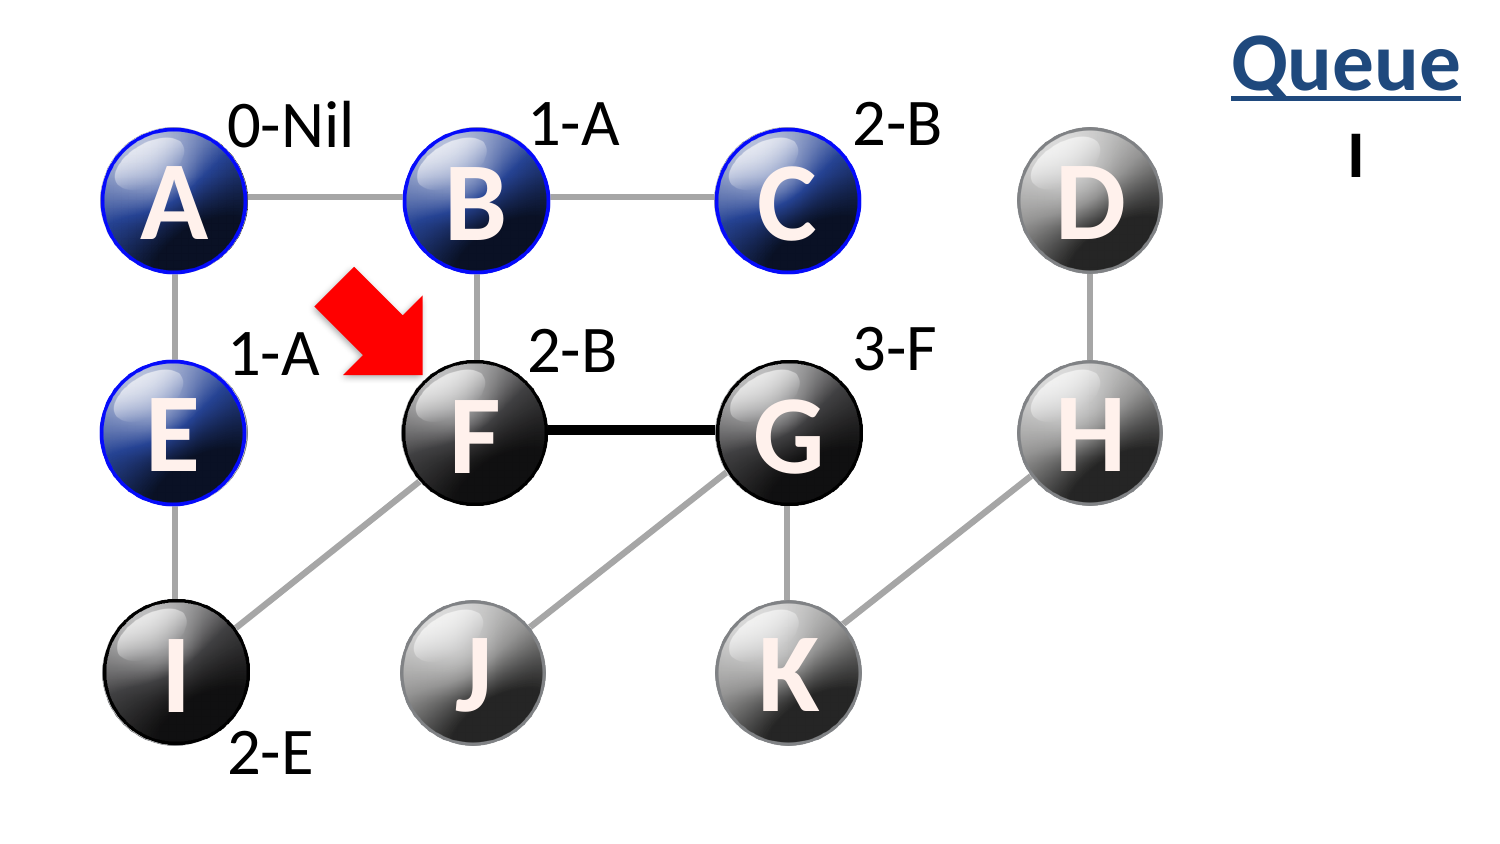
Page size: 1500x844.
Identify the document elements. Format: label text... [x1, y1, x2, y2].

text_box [186, 439, 471, 667]
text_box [97, 351, 248, 508]
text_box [1015, 351, 1166, 508]
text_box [714, 353, 865, 508]
text_box 2-B [837, 71, 1000, 167]
text_box 0-Nil [212, 73, 375, 169]
text_box 2-B [512, 298, 675, 394]
text_box [314, 266, 423, 376]
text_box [401, 119, 552, 277]
text_box 1-A [212, 300, 375, 396]
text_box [400, 353, 551, 508]
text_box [476, 434, 775, 670]
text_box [788, 431, 1088, 667]
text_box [713, 591, 864, 748]
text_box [712, 119, 863, 277]
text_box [1015, 119, 1166, 276]
text_box 2-E [212, 700, 375, 796]
text_box 1-A [512, 71, 675, 167]
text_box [397, 591, 548, 748]
list Queue [1200, 0, 1493, 122]
text_box 3-F [837, 296, 1000, 392]
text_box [101, 592, 252, 748]
text_box I [1274, 103, 1438, 199]
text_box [99, 119, 250, 276]
